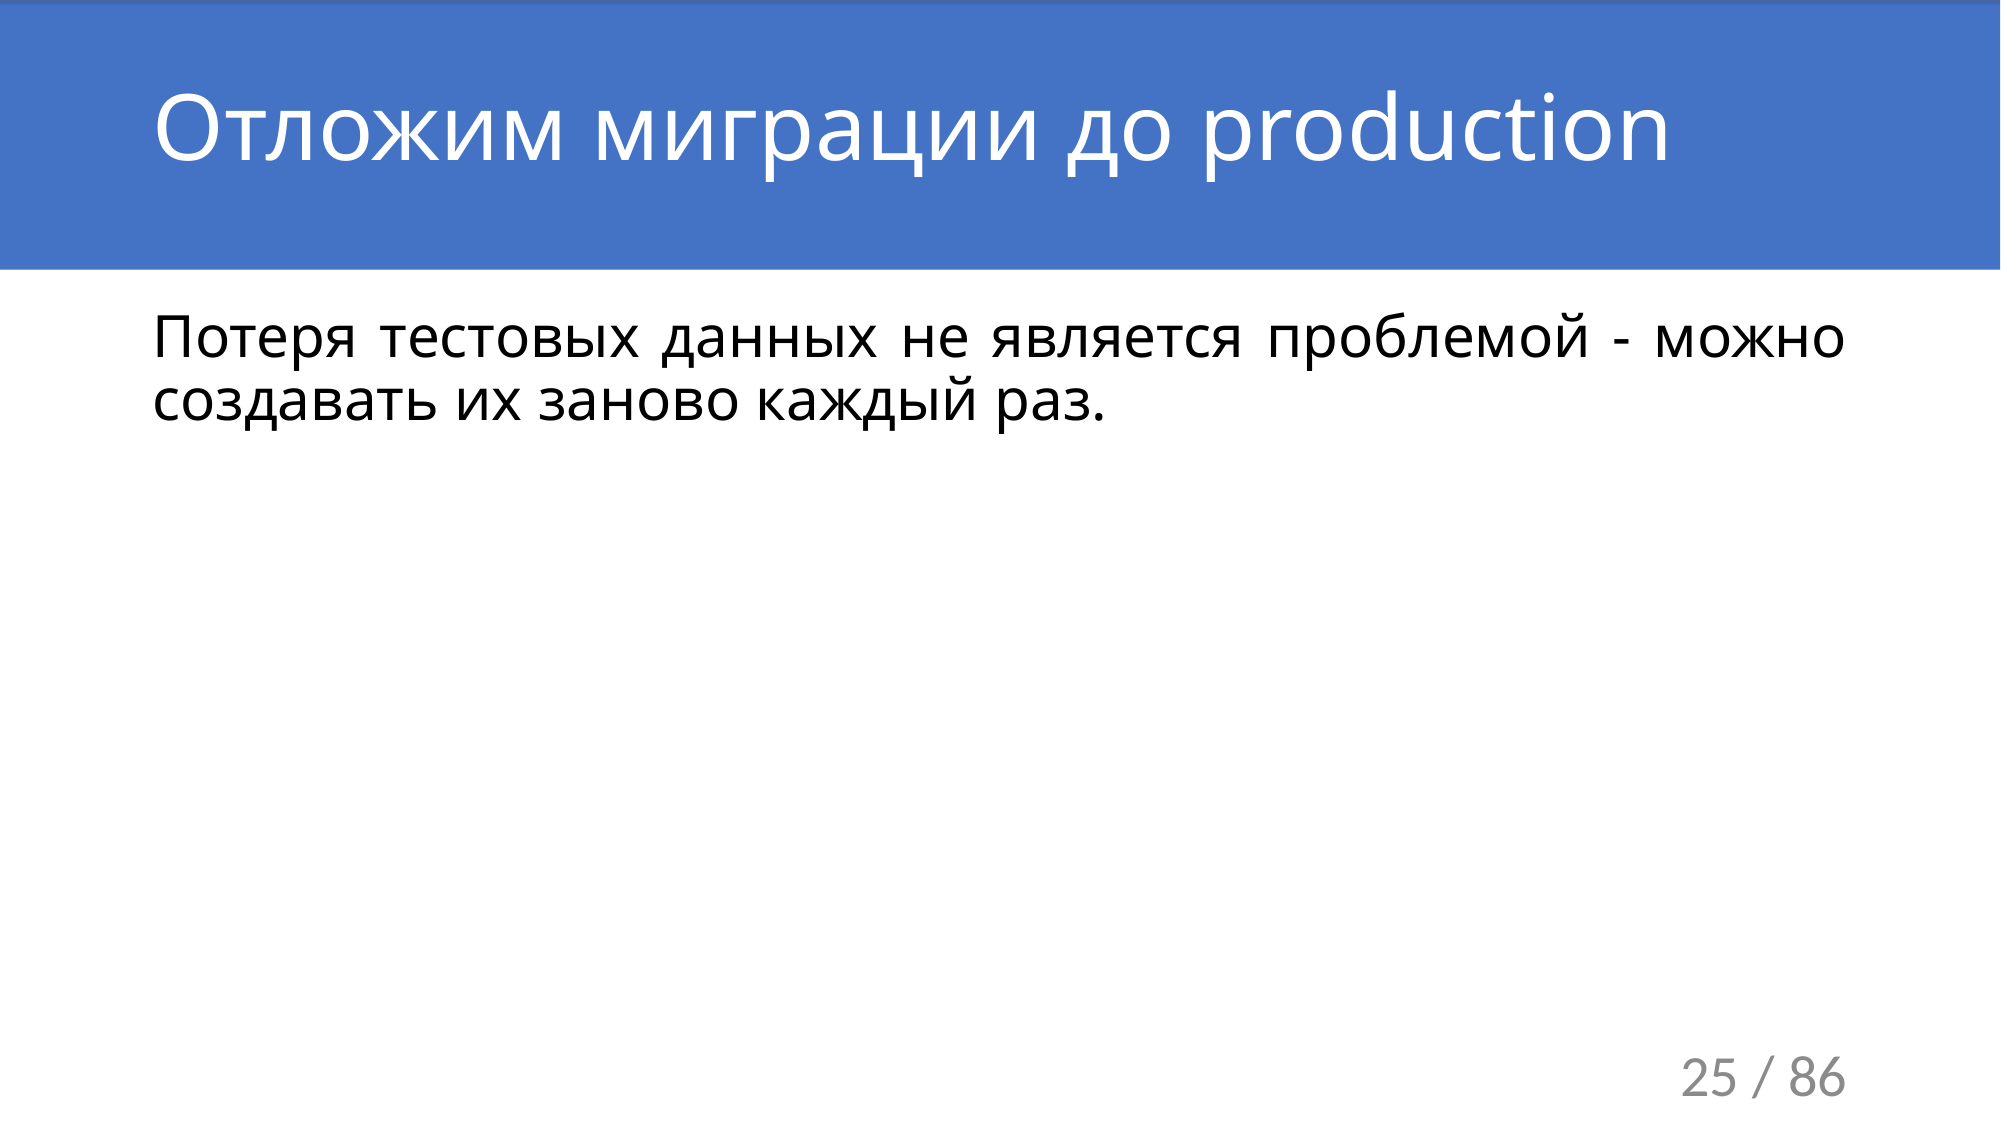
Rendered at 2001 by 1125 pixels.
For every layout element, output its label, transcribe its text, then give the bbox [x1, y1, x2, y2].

slide_number 25 [1412, 1042, 1863, 1103]
title Отложим миграции до production [137, 22, 1863, 240]
list Потеря тестовых данных не является проблемой - можно создавать их заново каждый раз. [137, 299, 1863, 1014]
picture [0, 0, 2001, 1125]
